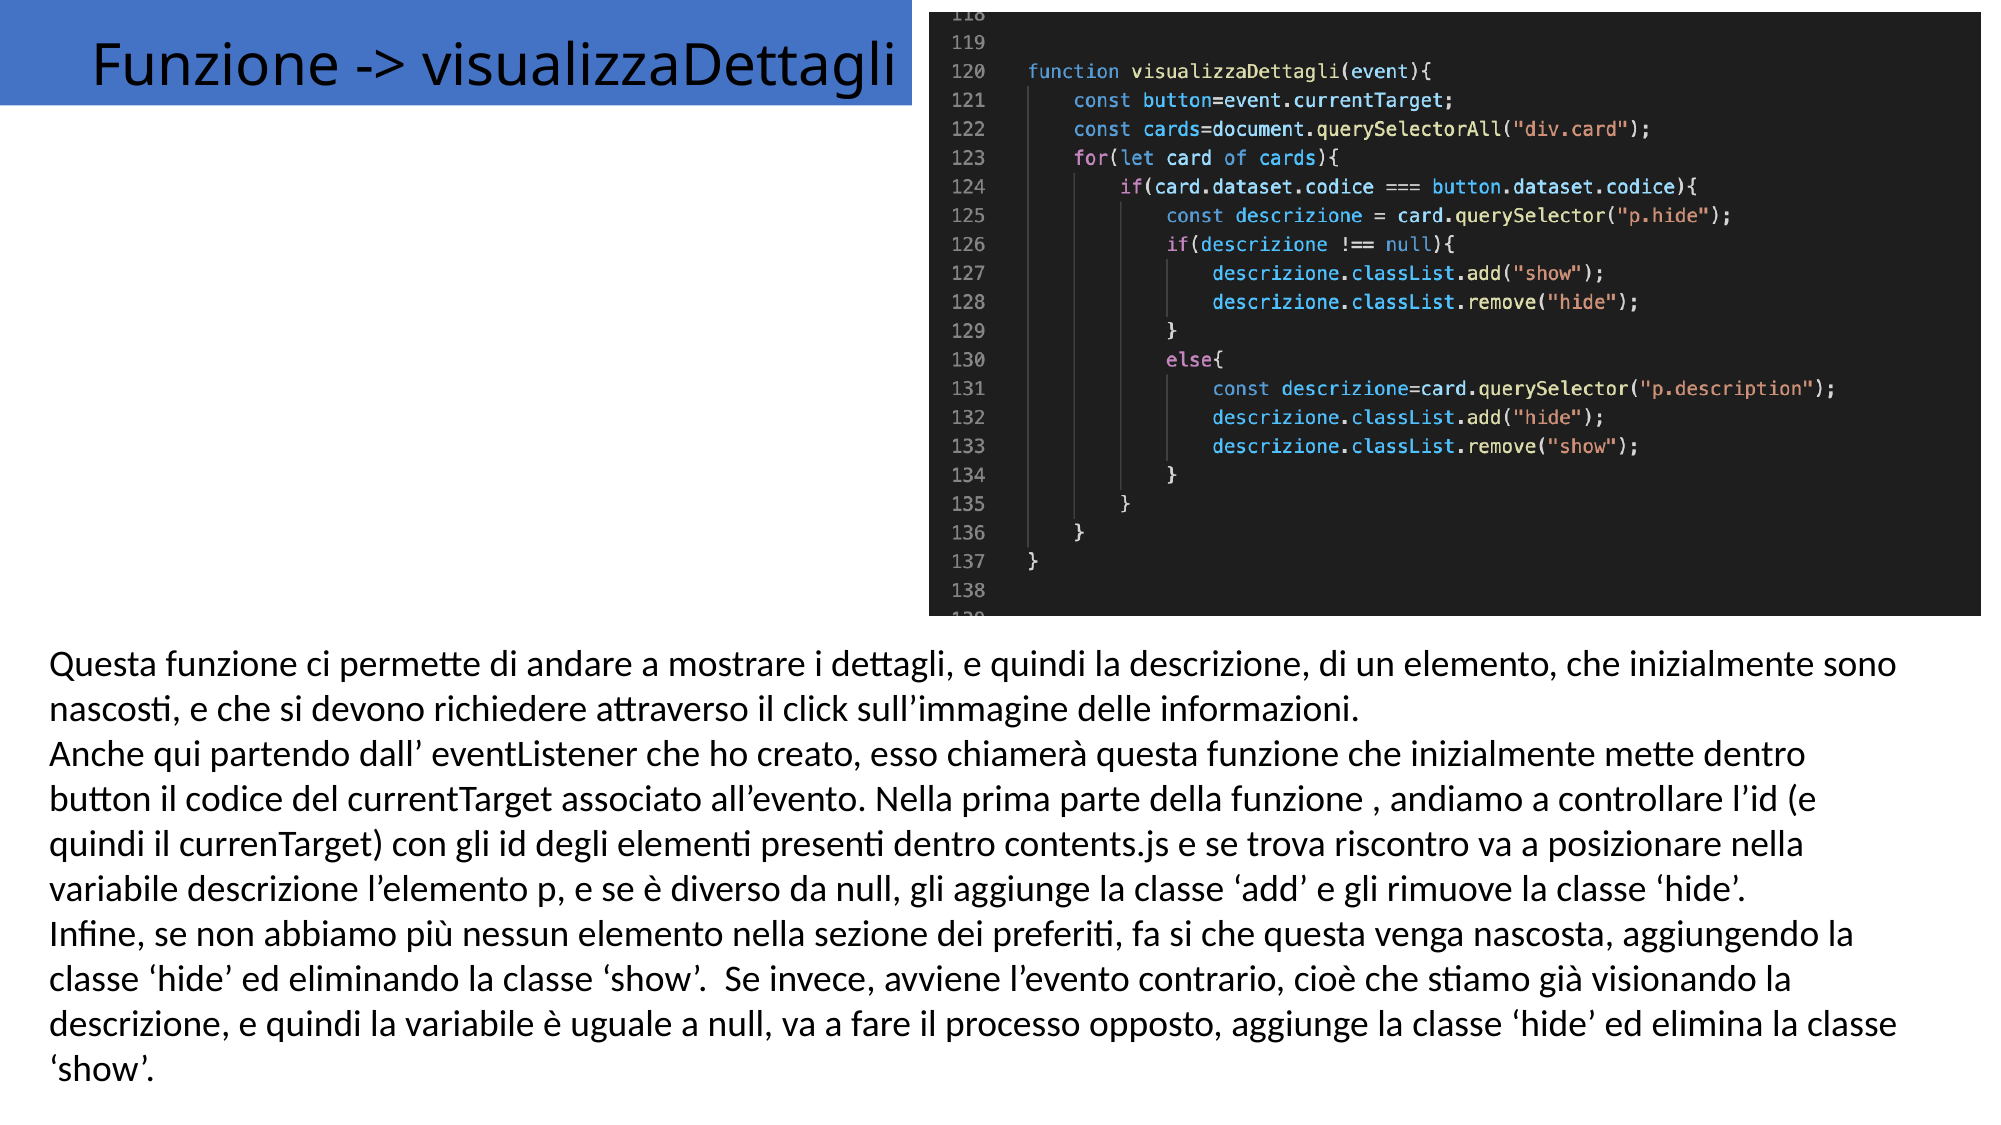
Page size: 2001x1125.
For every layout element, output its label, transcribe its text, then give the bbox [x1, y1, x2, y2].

picture [929, 12, 1981, 616]
text_box Questa funzione ci permette di andare a mostrare i dettagli, e quindi la descrizione, di un elemento, che inizialmente sono nascosti, e che si devono richiedere attraverso il click sull’immagine delle informazioni. Anche qui partendo dall’ eventListener che ho creato, esso chiamerà questa funzione che inizialmente mette dentro button il codice del currentTarget associato all’evento. Nella prima parte della funzione , andiamo a controllare l’id (e quindi il currenTarget) con gli id degli elementi presenti dentro contents.js e se trova riscontro va a posizionare nella variabile descrizione l’elemento p, e se è diverso da null, gli aggiunge la classe ‘add’ e gli rimuove la classe ‘hide’. Infine, se non abbiamo più nessun elemento nella sezione dei preferiti, fa si che questa venga nascosta, aggiungendo la classe ‘hide’ ed eliminando la classe ‘show’. Se invece, avviene l’evento contrario, cioè che stiamo già visionando la descrizione, e quindi la variabile è uguale a null, va a fare il processo opposto, aggiunge la classe ‘hide’ ed elimina la classe ‘show’. [34, 631, 1916, 1125]
title Funzione -> visualizzaDettagli [0, 0, 912, 106]
